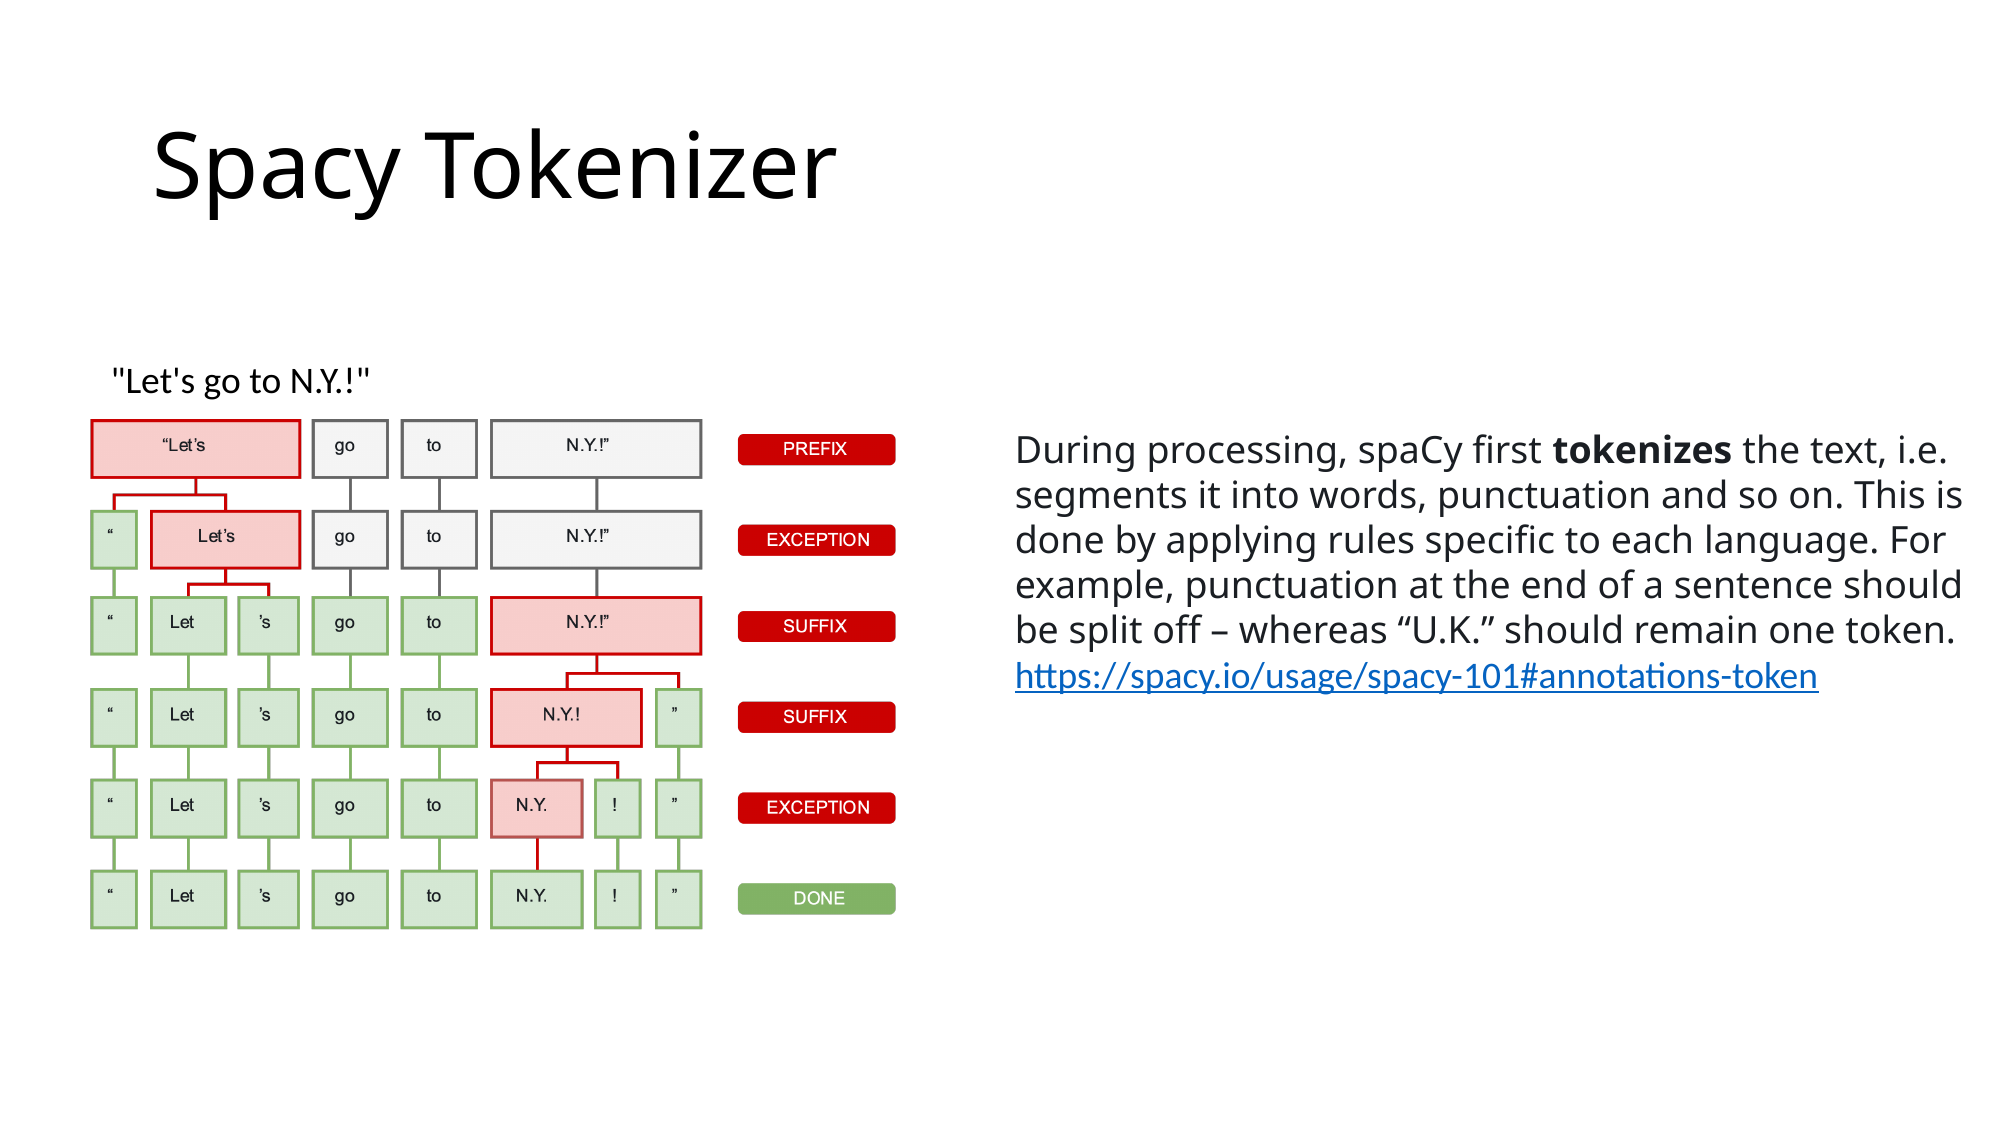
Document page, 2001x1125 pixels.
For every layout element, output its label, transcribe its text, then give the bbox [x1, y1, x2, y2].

text_box During processing, spaCy first tokenizes the text, i.e. segments it into words, punctuation and so on. This is done by applying rules specific to each language. For example, punctuation at the end of a sentence should be split off – whereas “U.K.” should remain one token. https://spacy.io/usage/spacy-101#annotations-token [999, 418, 2000, 704]
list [0, 404, 938, 999]
text_box "Let's go to N.Y.!" [95, 348, 387, 404]
title Spacy Tokenizer [137, 59, 1863, 278]
